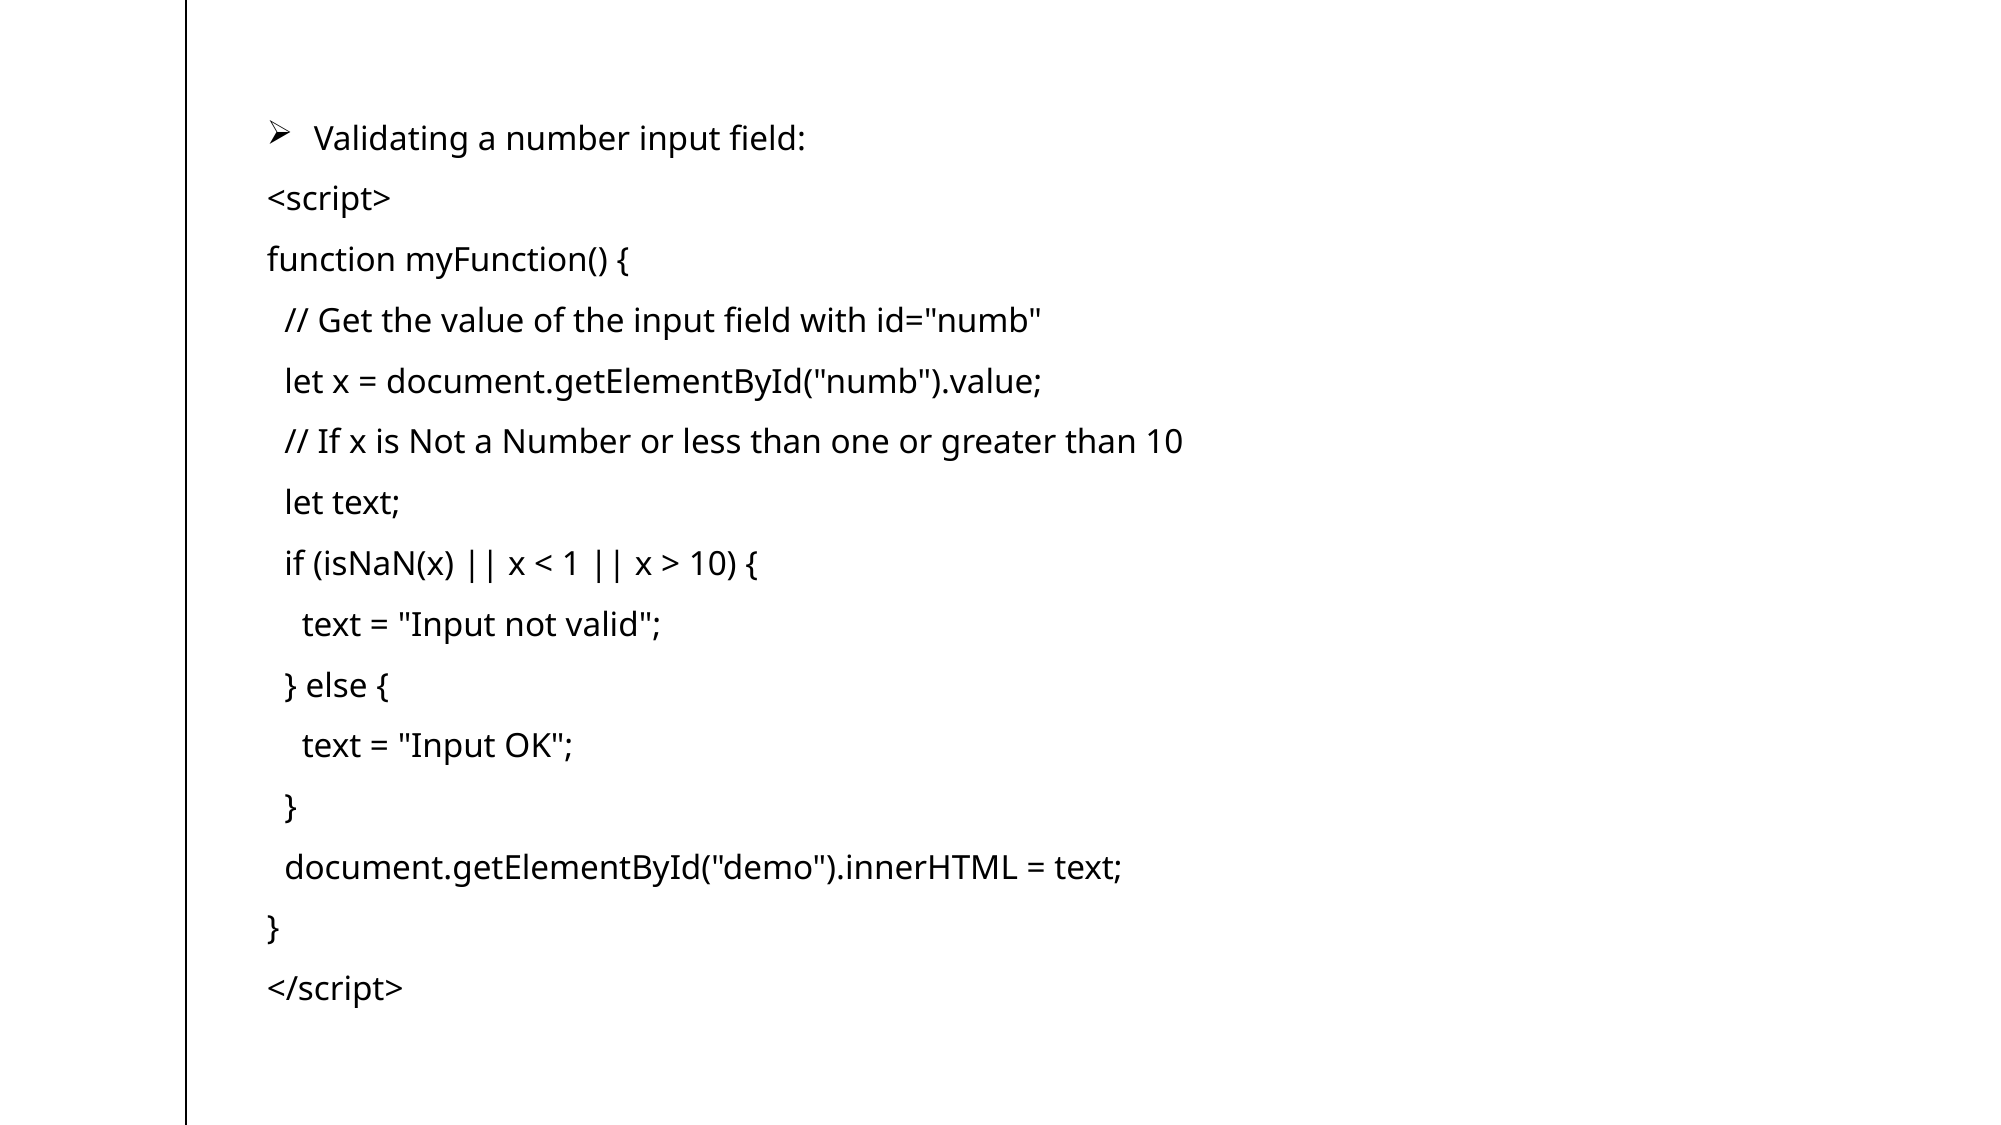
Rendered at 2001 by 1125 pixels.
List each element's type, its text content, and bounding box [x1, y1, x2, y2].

list Validating a number input field: <script> function myFunction() { // Get the value of the input field with id="numb" let x = document.getElementById("numb").value; // If x is Not a Number or less than one or greater than 10 let text; if (isNaN(x) || x < 1 || x > 10) { text = "Input not valid"; } else { text = "Input OK"; } document.getElementById("demo").innerHTML = text; } </script> [266, 109, 1930, 1043]
